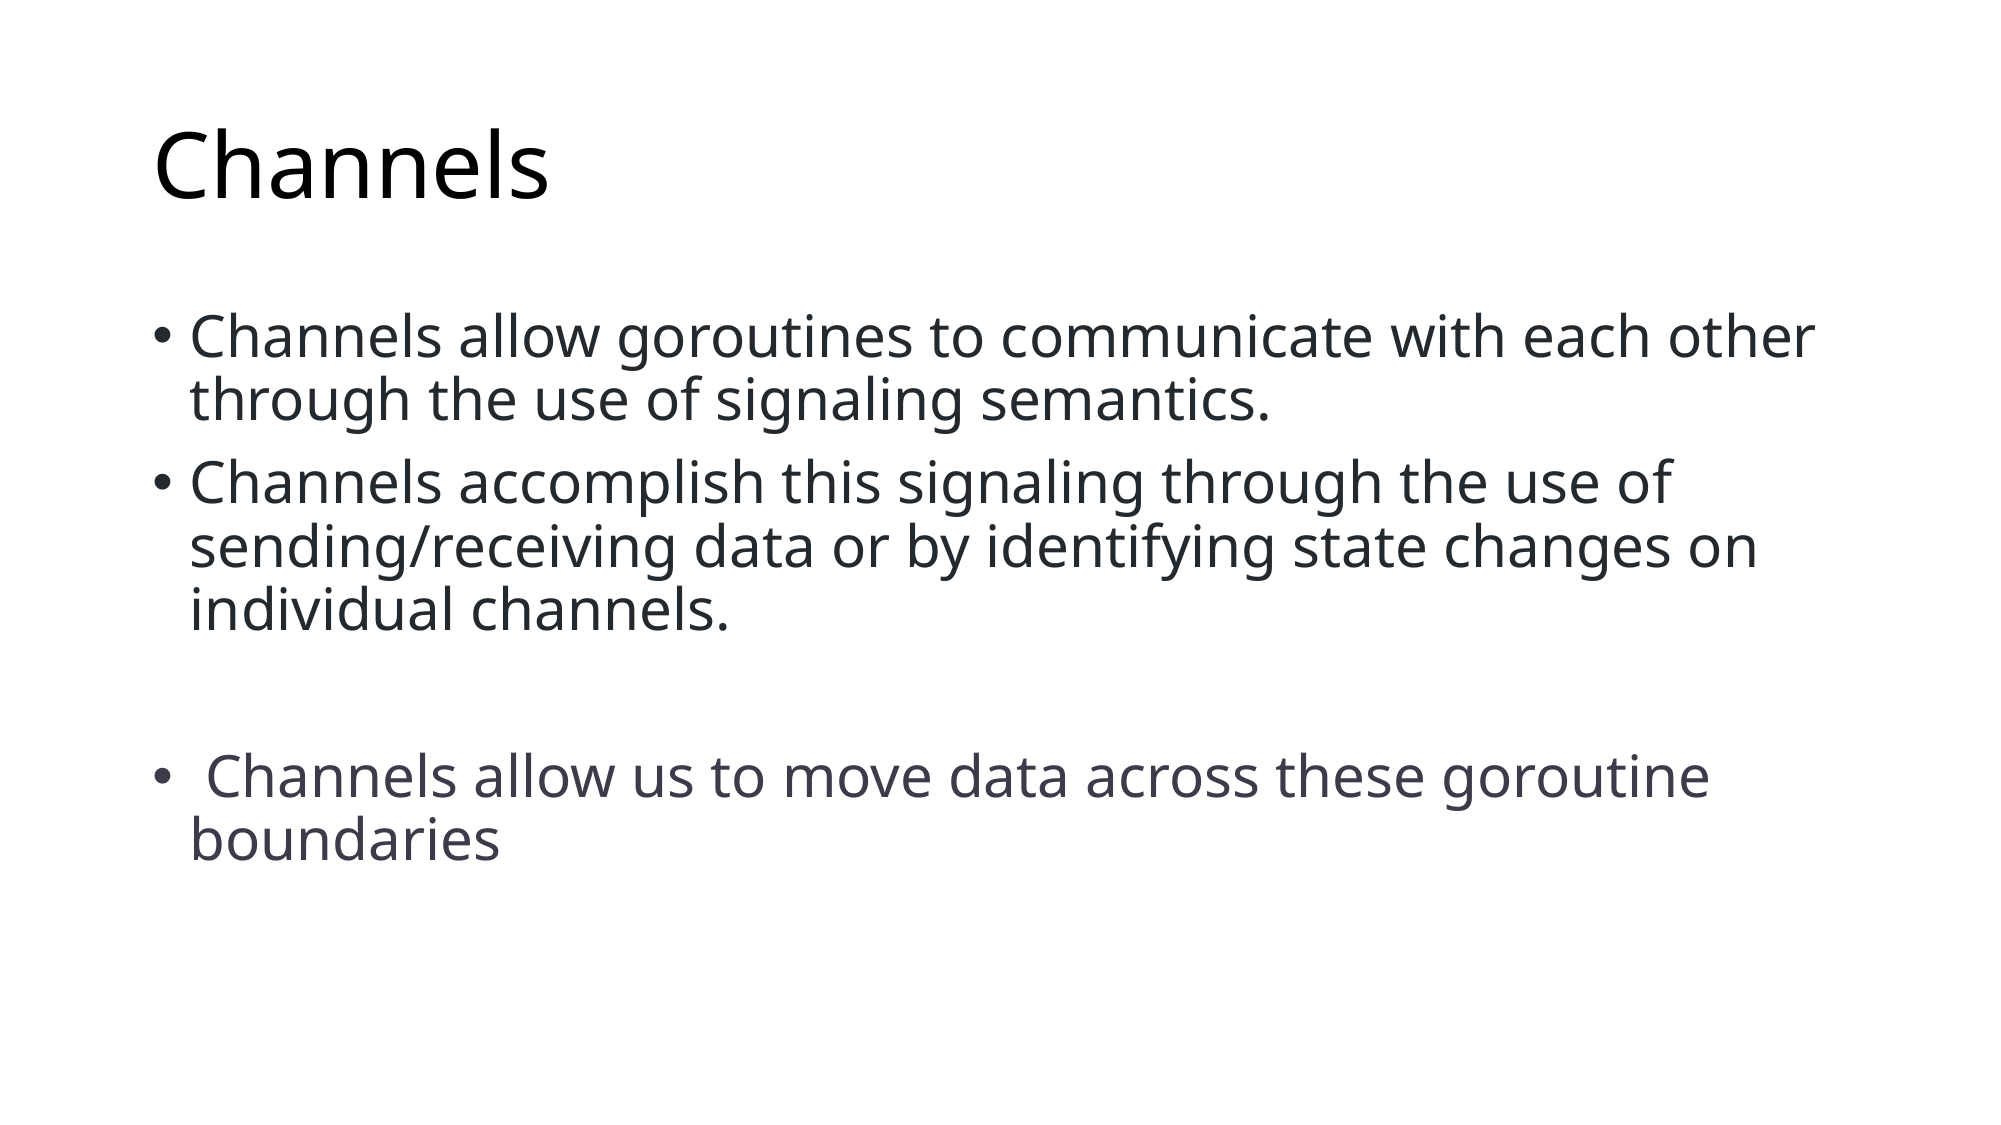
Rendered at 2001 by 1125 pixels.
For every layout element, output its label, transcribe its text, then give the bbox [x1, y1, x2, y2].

title Channels [137, 59, 1863, 278]
list Channels allow goroutines to communicate with each other through the use of signaling semantics. Channels accomplish this signaling through the use of sending/receiving data or by identifying state changes on individual channels. Channels allow us to move data across these goroutine boundaries [137, 299, 1863, 1014]
